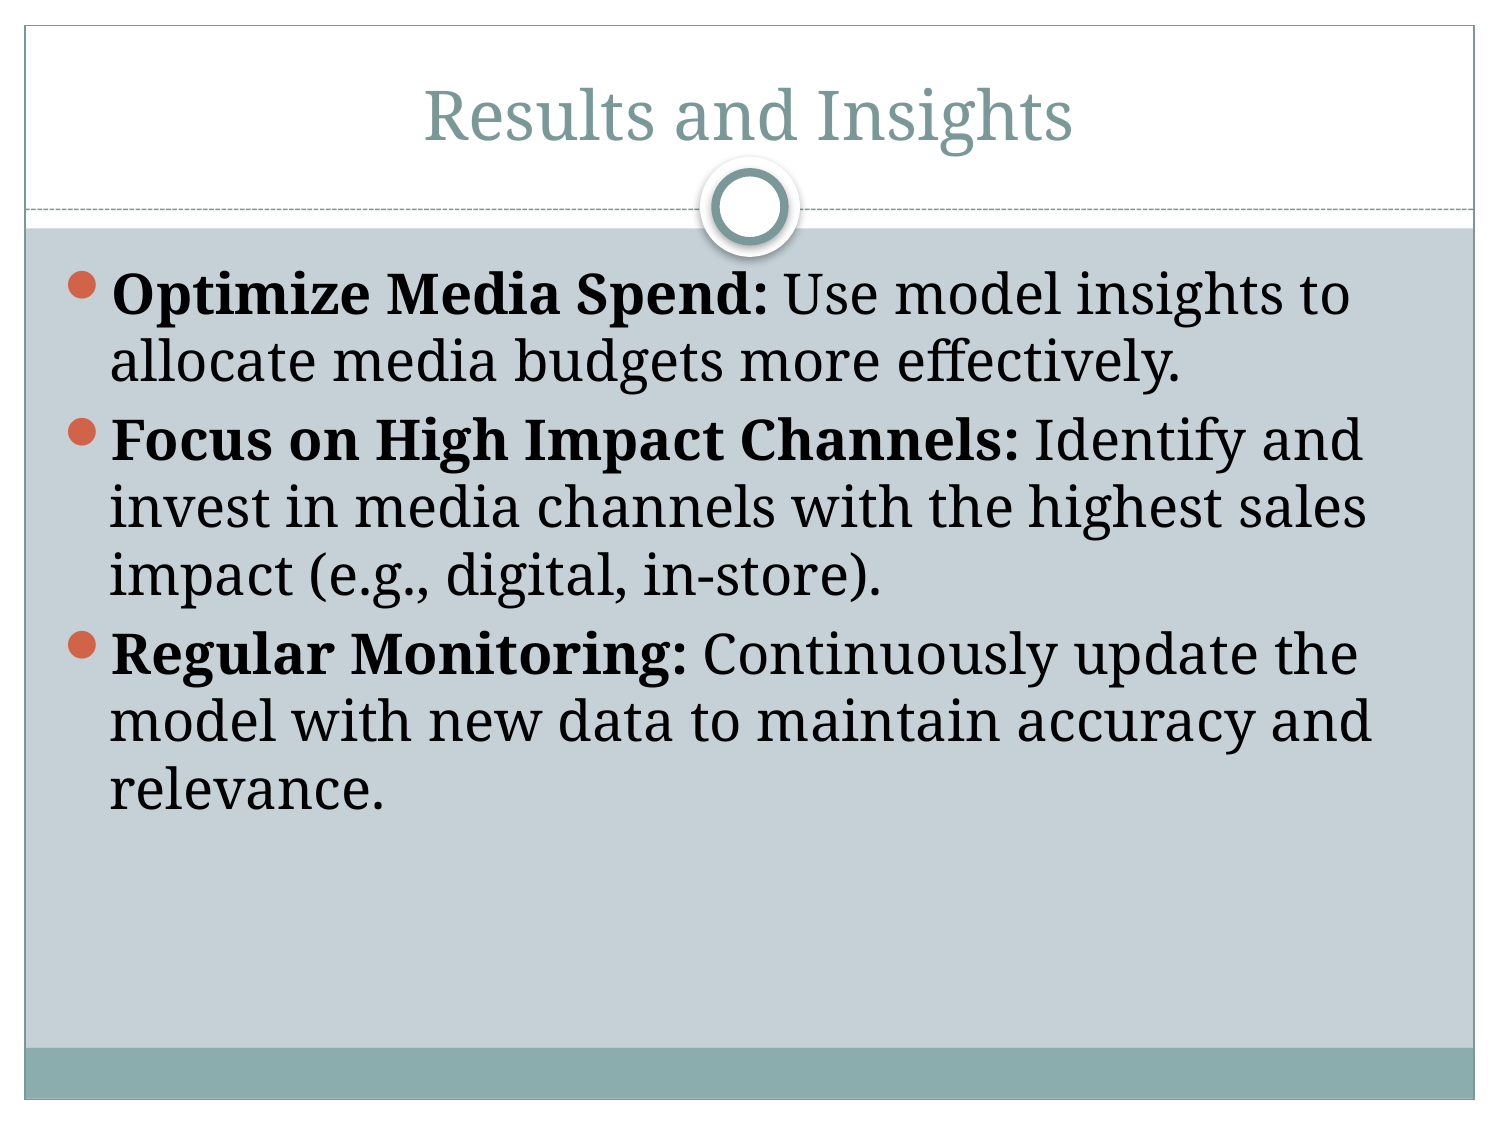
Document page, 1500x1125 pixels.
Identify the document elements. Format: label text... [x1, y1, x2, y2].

list Optimize Media Spend: Use model insights to allocate media budgets more effectively. Focus on High Impact Channels: Identify and invest in media channels with the highest sales impact (e.g., digital, in-store). Regular Monitoring: Continuously update the model with new data to maintain accuracy and relevance. [49, 250, 1445, 1001]
title Results and Insights [49, 37, 1450, 162]
